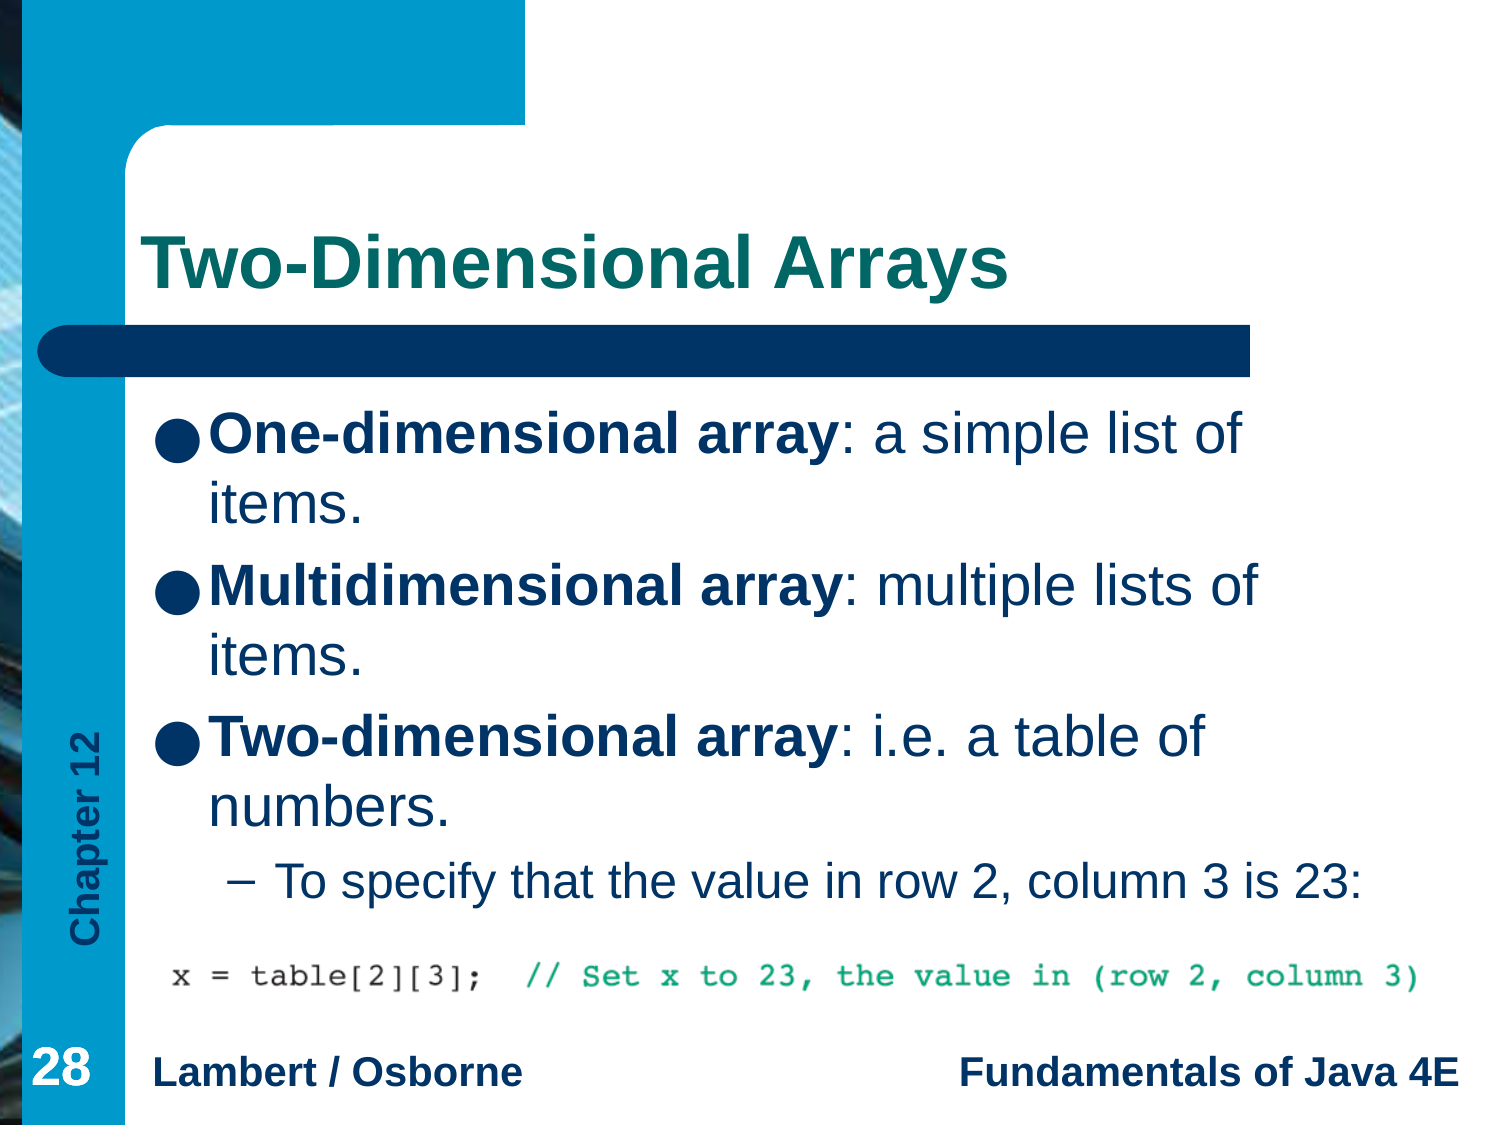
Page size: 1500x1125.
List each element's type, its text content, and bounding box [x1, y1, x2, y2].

text_box ‹#› [13, 1023, 111, 1105]
title Two-Dimensional Arrays [125, 125, 1425, 313]
picture [162, 949, 1426, 1004]
list One-dimensional array: a simple list of items. Multidimensional array: multiple lists of items. Two-dimensional array: i.e. a table of numbers. To specify that the value in row 2, column 3 is 23: [137, 387, 1425, 999]
picture [0, 0, 21, 1125]
